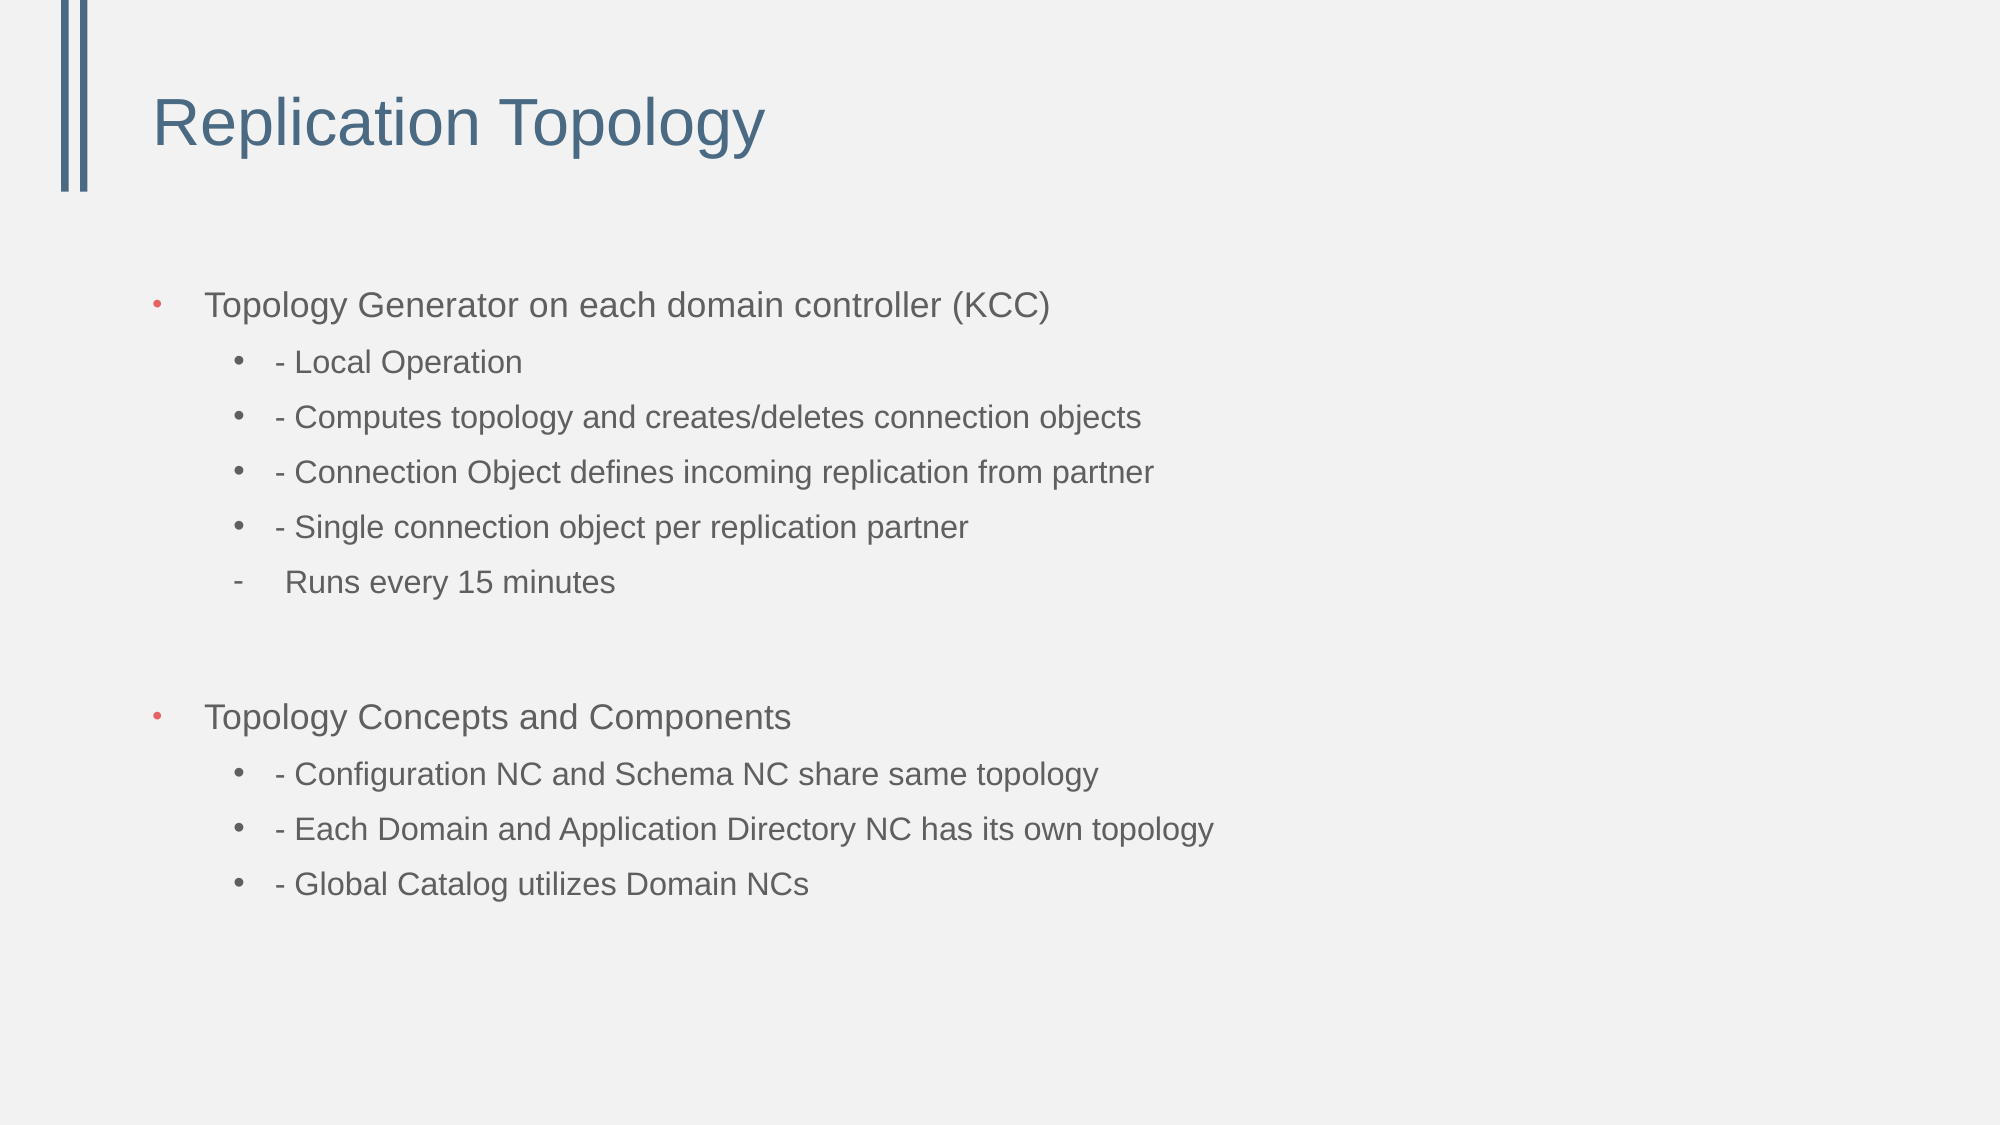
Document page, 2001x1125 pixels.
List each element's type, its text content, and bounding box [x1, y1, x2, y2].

title Replication Topology [137, 64, 1863, 184]
list Topology Generator on each domain controller (KCC) - Local Operation - Computes topology and creates/deletes connection objects - Connection Object defines incoming replication from partner - Single connection object per replication partner Runs every 15 minutes Topology Concepts and Components - Configuration NC and Schema NC share same topology - Each Domain and Application Directory NC has its own topology - Global Catalog utilizes Domain NCs [137, 266, 1633, 913]
